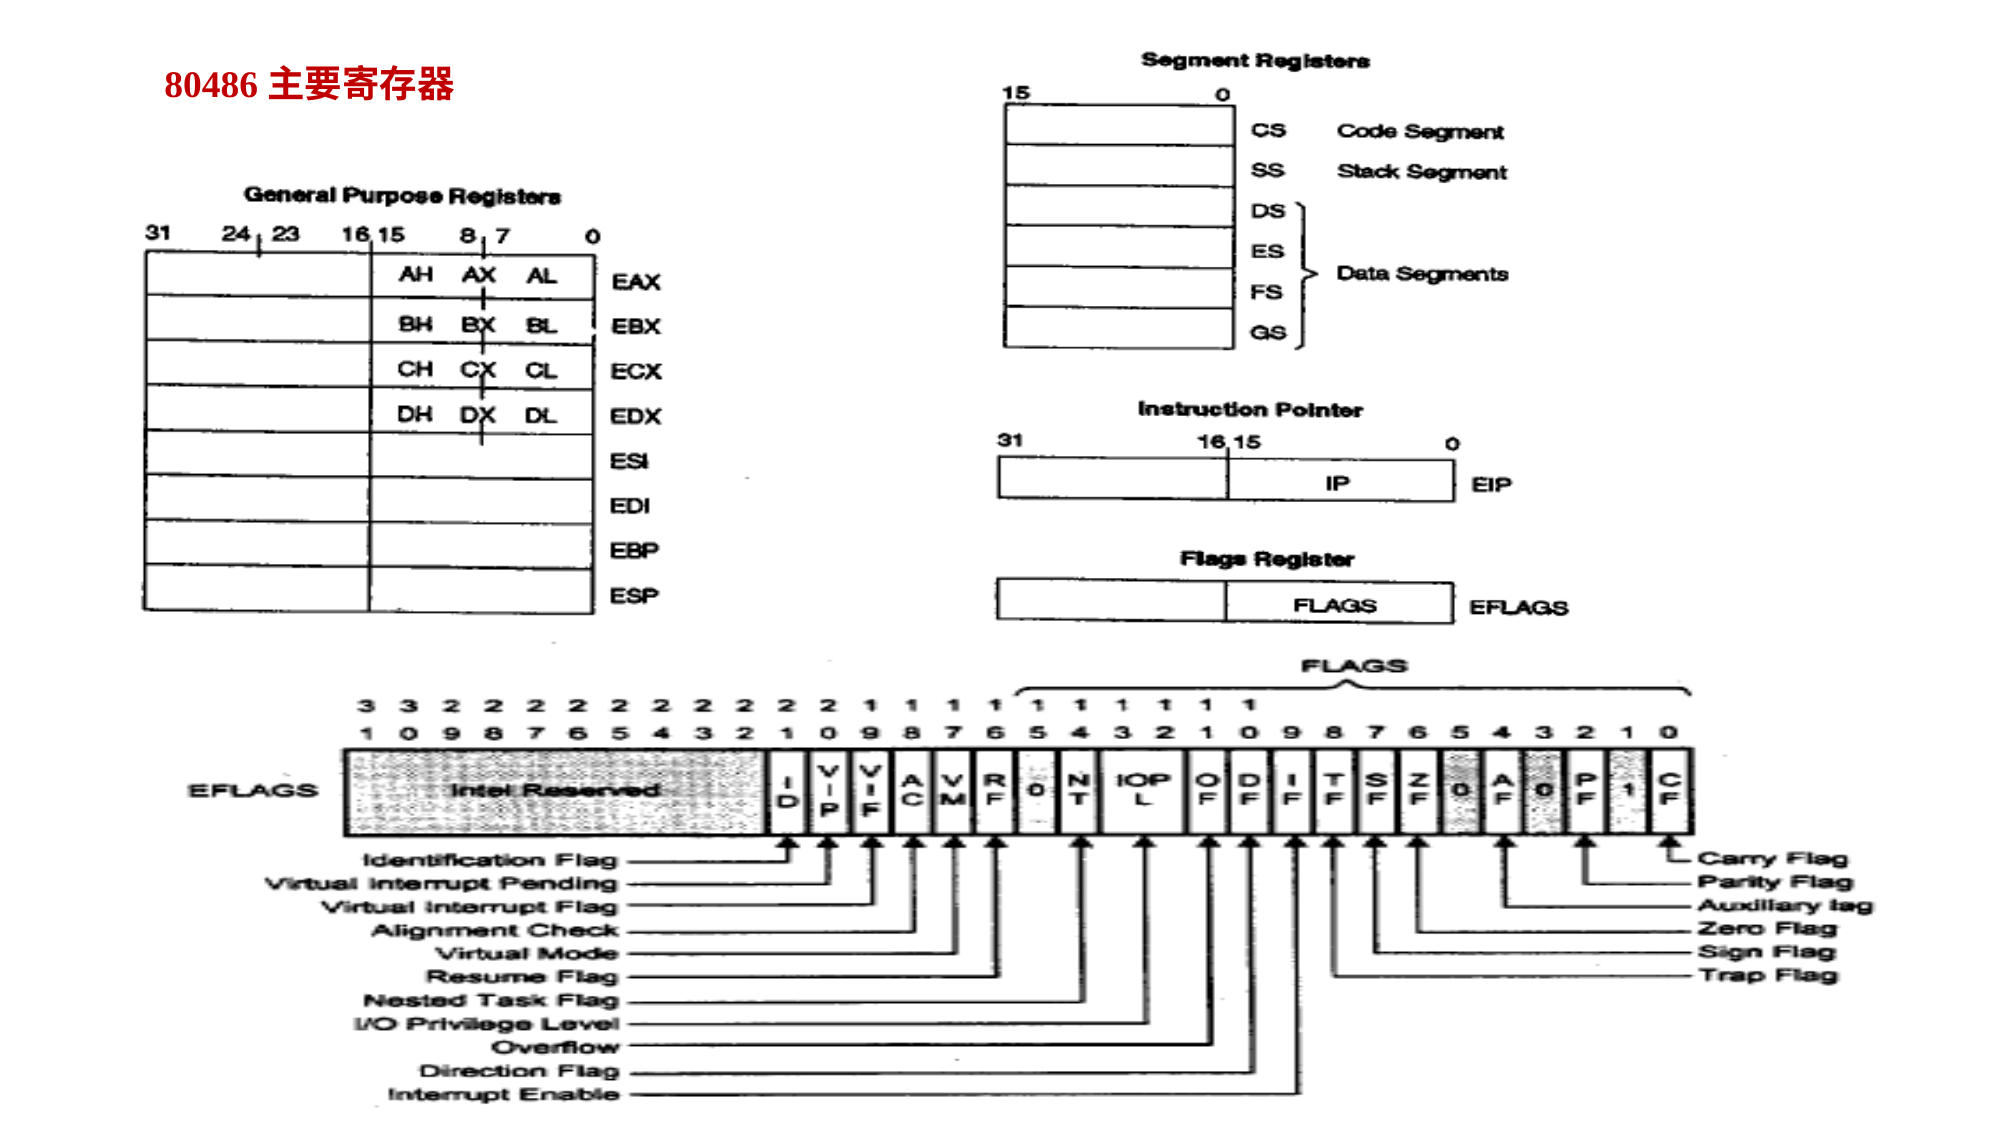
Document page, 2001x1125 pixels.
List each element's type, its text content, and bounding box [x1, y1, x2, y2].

text_box 80486主要寄存器 [149, 52, 491, 113]
picture [59, 33, 1905, 1113]
